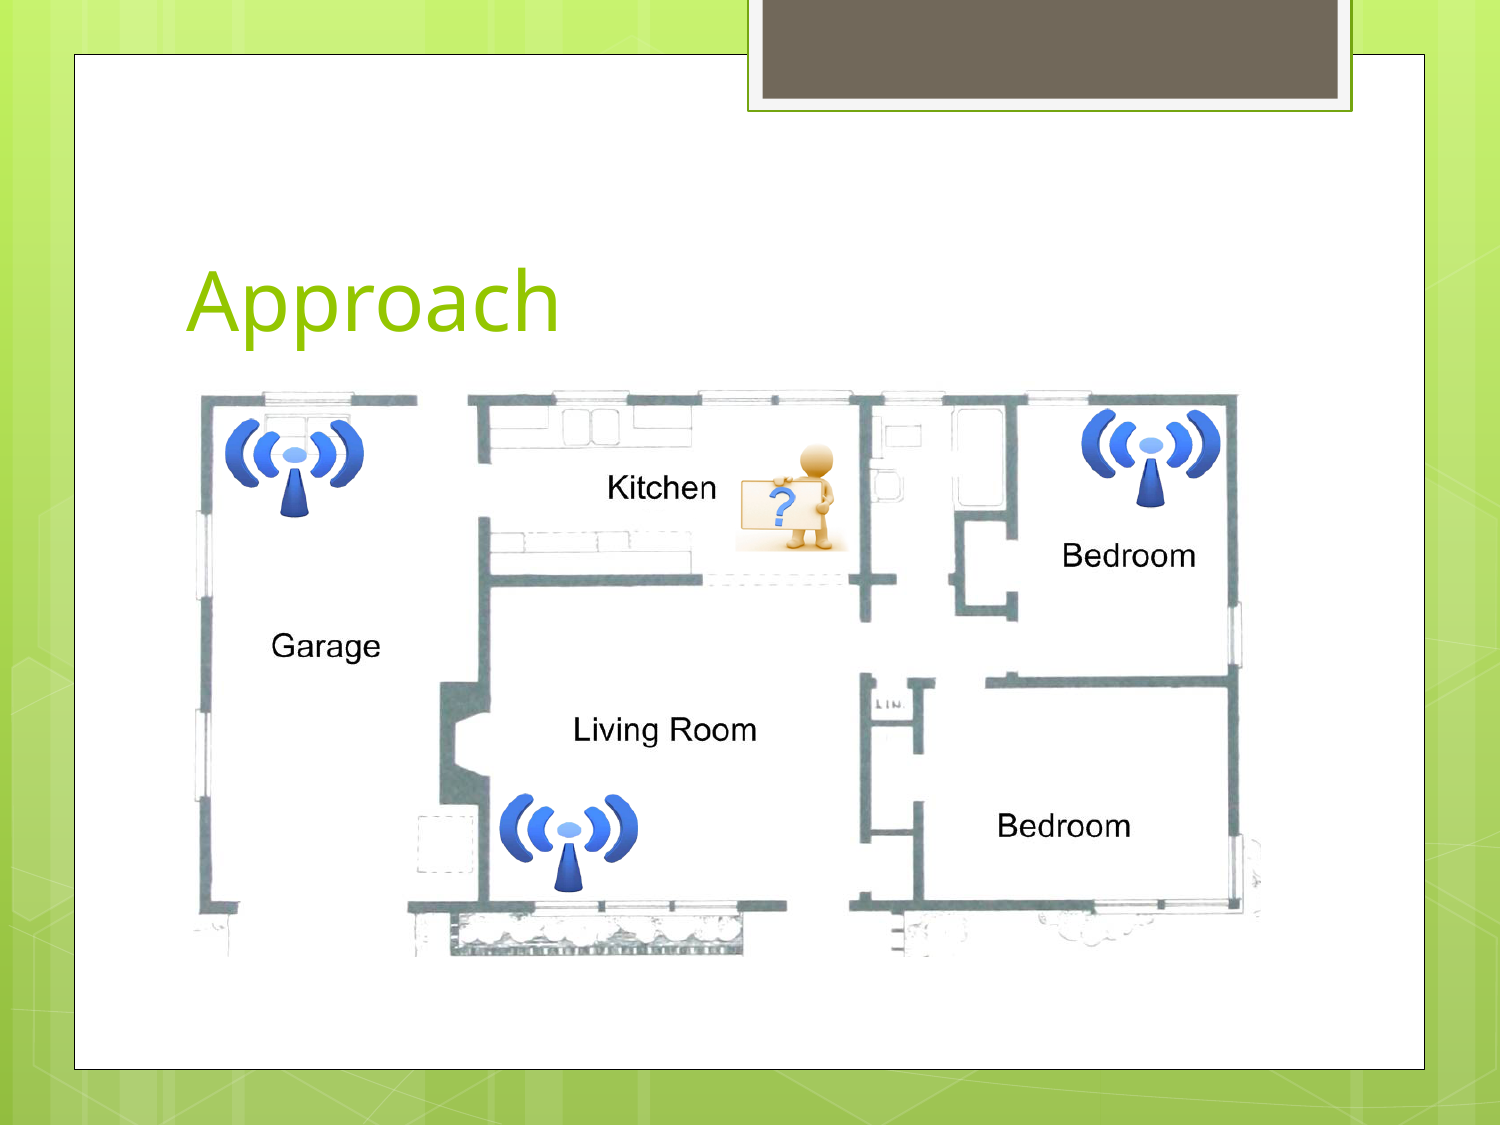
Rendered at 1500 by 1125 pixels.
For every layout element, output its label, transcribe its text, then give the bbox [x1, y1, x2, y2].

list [192, 380, 1261, 957]
title Approach [171, 168, 1324, 357]
